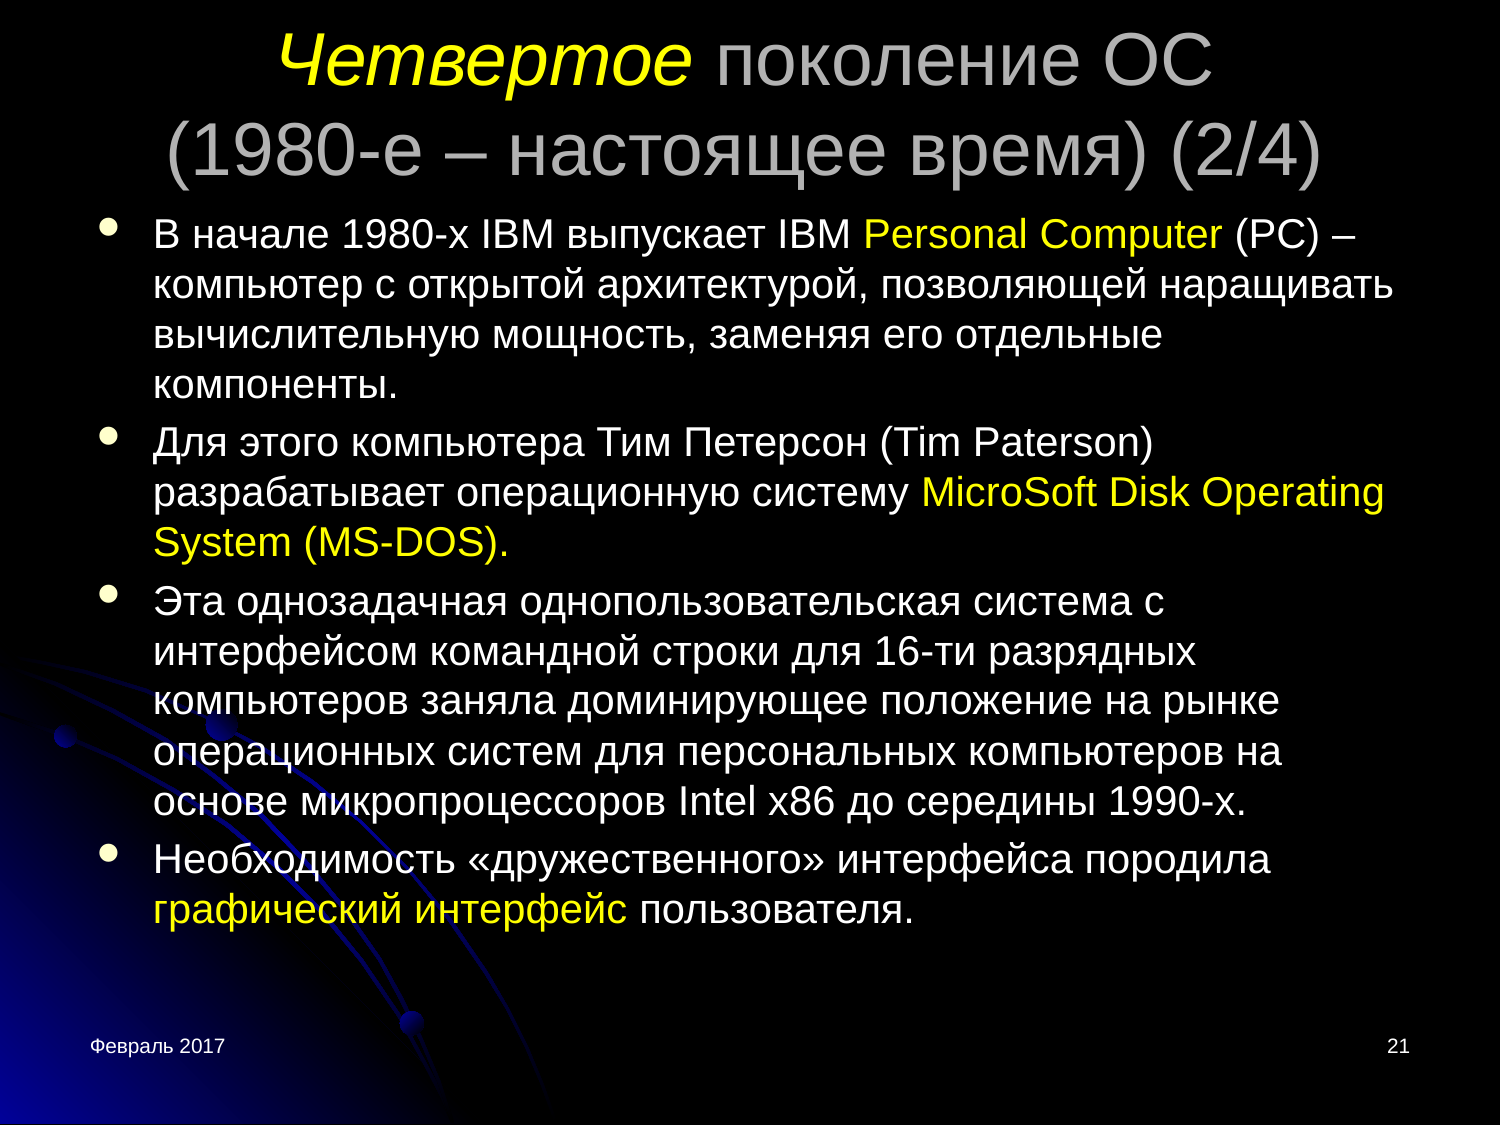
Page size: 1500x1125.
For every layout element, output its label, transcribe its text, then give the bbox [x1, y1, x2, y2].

text_box <номер> [1074, 1024, 1425, 1100]
text_box Четвертое поколение ОС (1980-е – настоящее время) (2/4) [70, 35, 1421, 166]
text_box Февраль 2017 [75, 1024, 425, 1100]
text_box В начале 1980-х IBM выпускает IBM Personal Computer (PC) – компьютер с открытой архитектурой, позволяющей наращивать вычислительную мощность, заменяя его отдельные компоненты. Для этого компьютера Тим Петерсон (Tim Paterson) разрабатывает операционную систему MicroSoft Disk Operating System (MS-DOS). Эта однозадачная однопользовательская система с интерфейсом командной строки для 16-ти разрядных компьютеров заняла доминирующее положение на рынке операционных систем для персональных компьютеров на основе микропроцессоров Intel x86 до середины 1990-х. Необходимость «дружественного» интерфейса породила графический интерфейс пользователя. [81, 199, 1432, 943]
